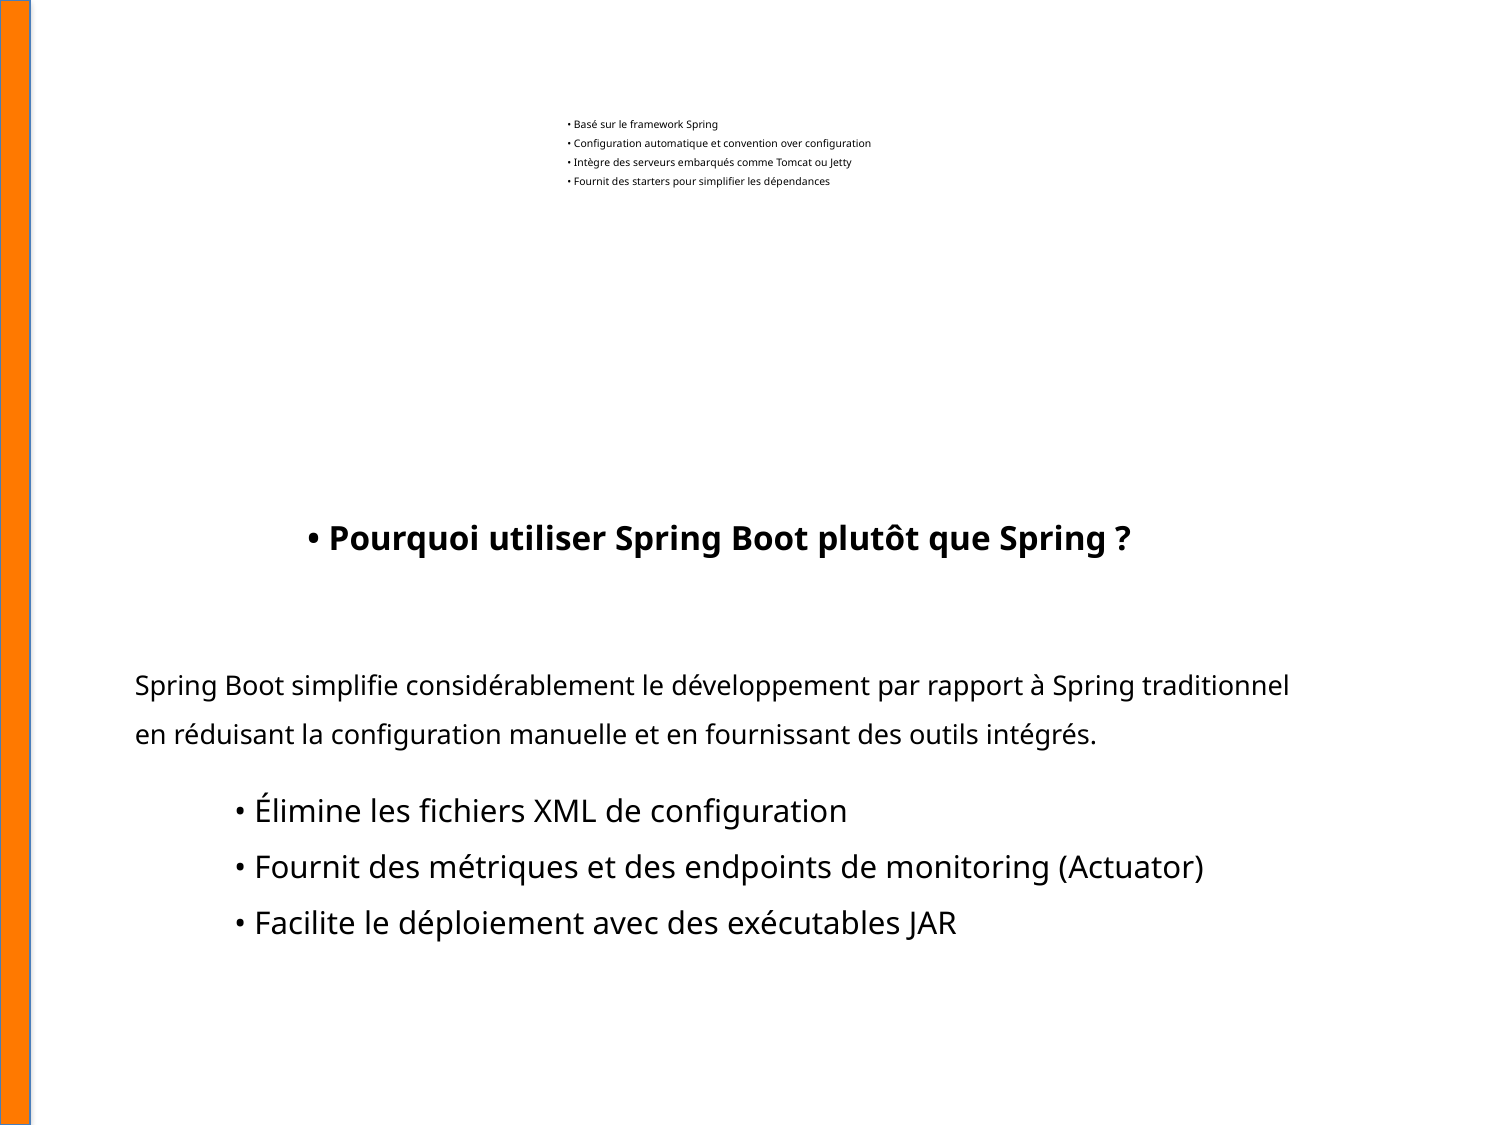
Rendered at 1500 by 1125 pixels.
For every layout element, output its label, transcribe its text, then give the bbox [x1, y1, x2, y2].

text_box • Élimine les fichiers XML de configuration • Fournit des métriques et des endpoints de monitoring (Actuator) • Facilite le déploiement avec des exécutables JAR [219, 720, 1221, 949]
text_box • Basé sur le framework Spring • Configuration automatique et convention over configuration • Intègre des serveurs embarqués comme Tomcat ou Jetty • Fournit des starters pour simplifier les dépendances [552, 59, 888, 195]
text_box Spring Boot simplifie considérablement le développement par rapport à Spring traditionnel en réduisant la configuration manuelle et en fournissant des outils intégrés. [119, 599, 1320, 758]
text_box • Pourquoi utiliser Spring Boot plutôt que Spring ? [292, 509, 1148, 565]
text_box [0, 0, 31, 1125]
